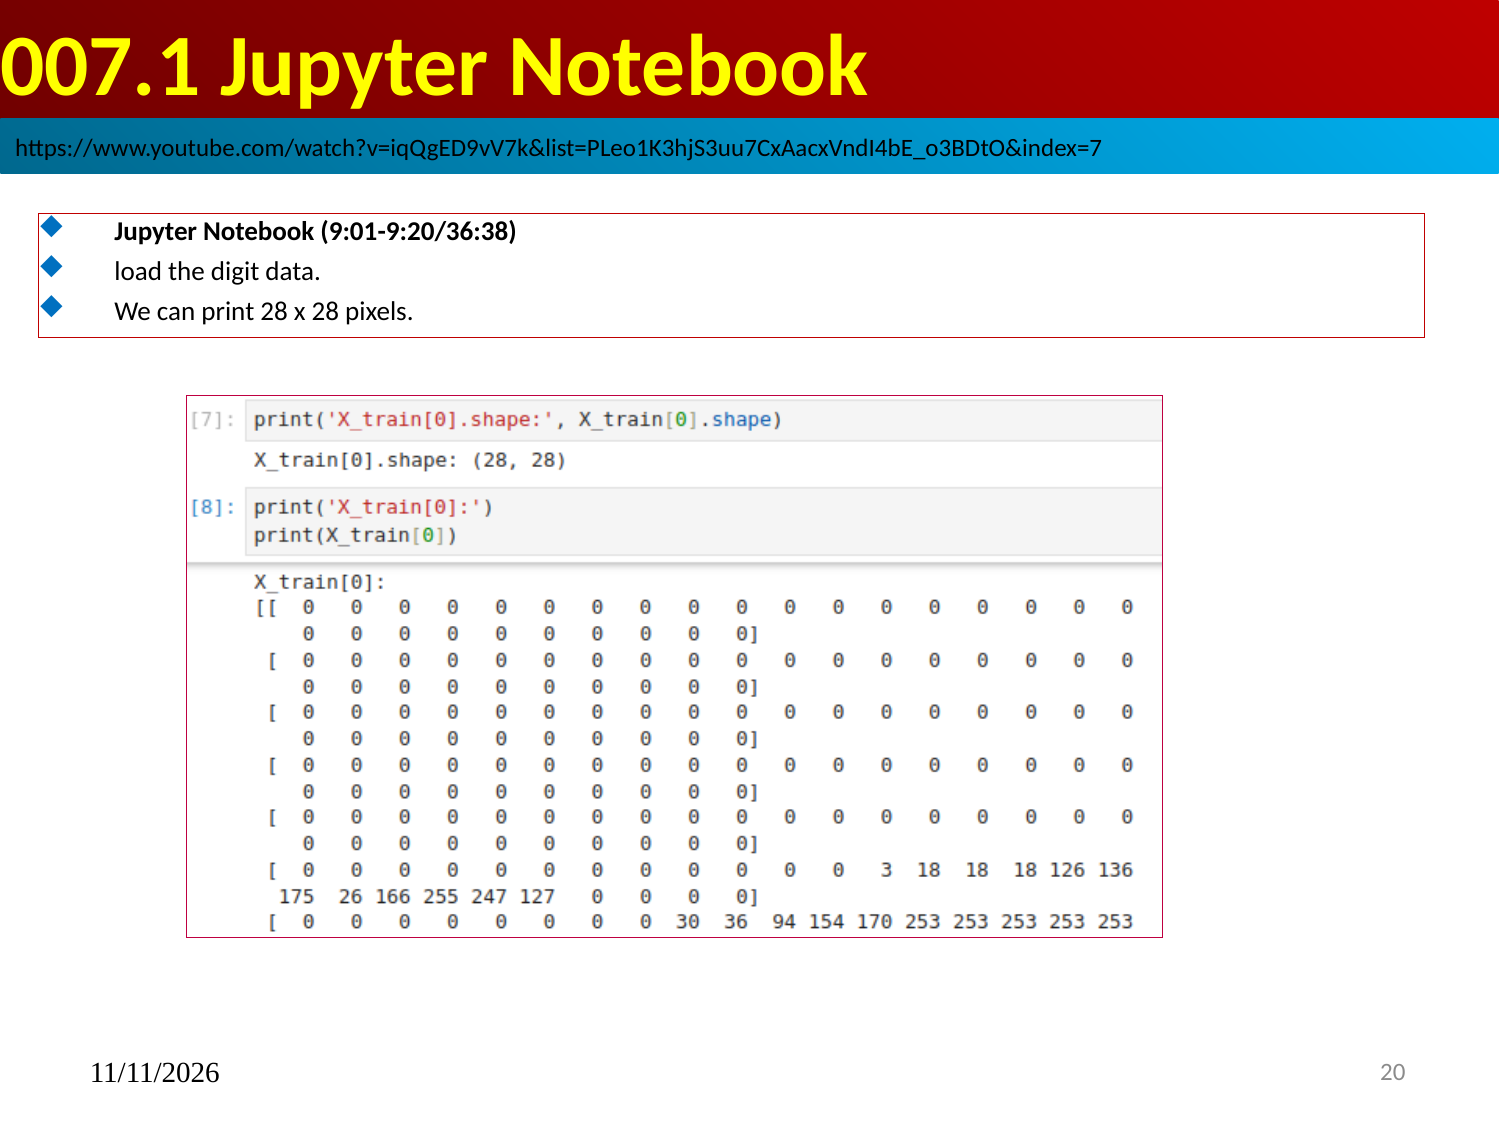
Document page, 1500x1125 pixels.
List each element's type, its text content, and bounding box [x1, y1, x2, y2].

subtitle Jupyter Notebook (9:01-9:20/36:38) load the digit data. We can print 28 x 28 pixels. [38, 213, 1425, 338]
title 007.1 Jupyter Notebook [0, 0, 1499, 118]
text_box https://www.youtube.com/watch?v=iqQgED9vV7k&list=PLeo1K3hjS3uu7CxAacxVndI4bE_o3BDtO&index=7 [0, 118, 1499, 174]
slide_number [75, 1042, 421, 1099]
picture [185, 395, 1163, 938]
slide_number 20 [1074, 1042, 1421, 1099]
